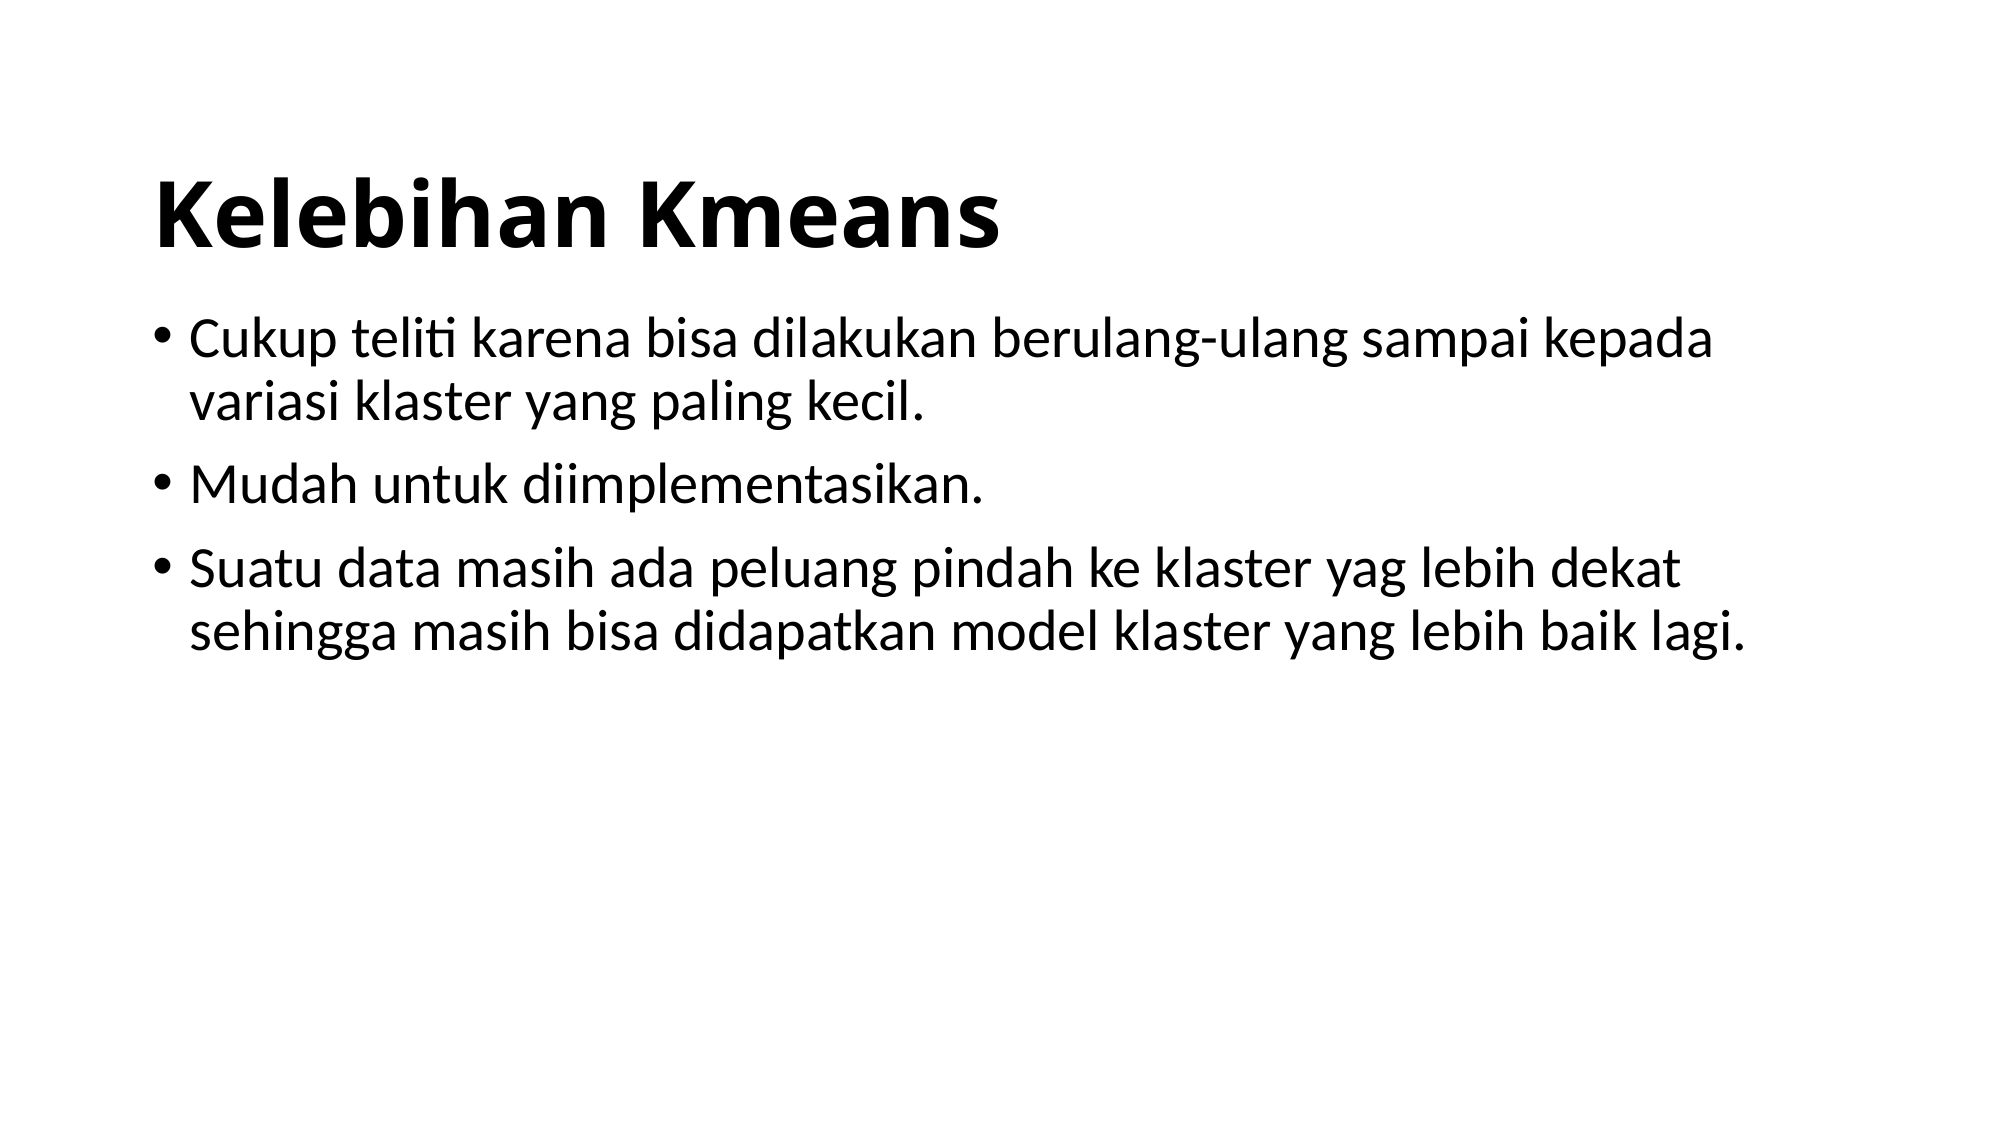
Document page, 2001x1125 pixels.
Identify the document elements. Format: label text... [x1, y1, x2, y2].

list Cukup teliti karena bisa dilakukan berulang-ulang sampai kepada variasi klaster yang paling kecil. Mudah untuk diimplementasikan. Suatu data masih ada peluang pindah ke klaster yag lebih dekat sehingga masih bisa didapatkan model klaster yang lebih baik lagi. [137, 299, 1863, 1014]
title Kelebihan Kmeans [137, 59, 1863, 278]
